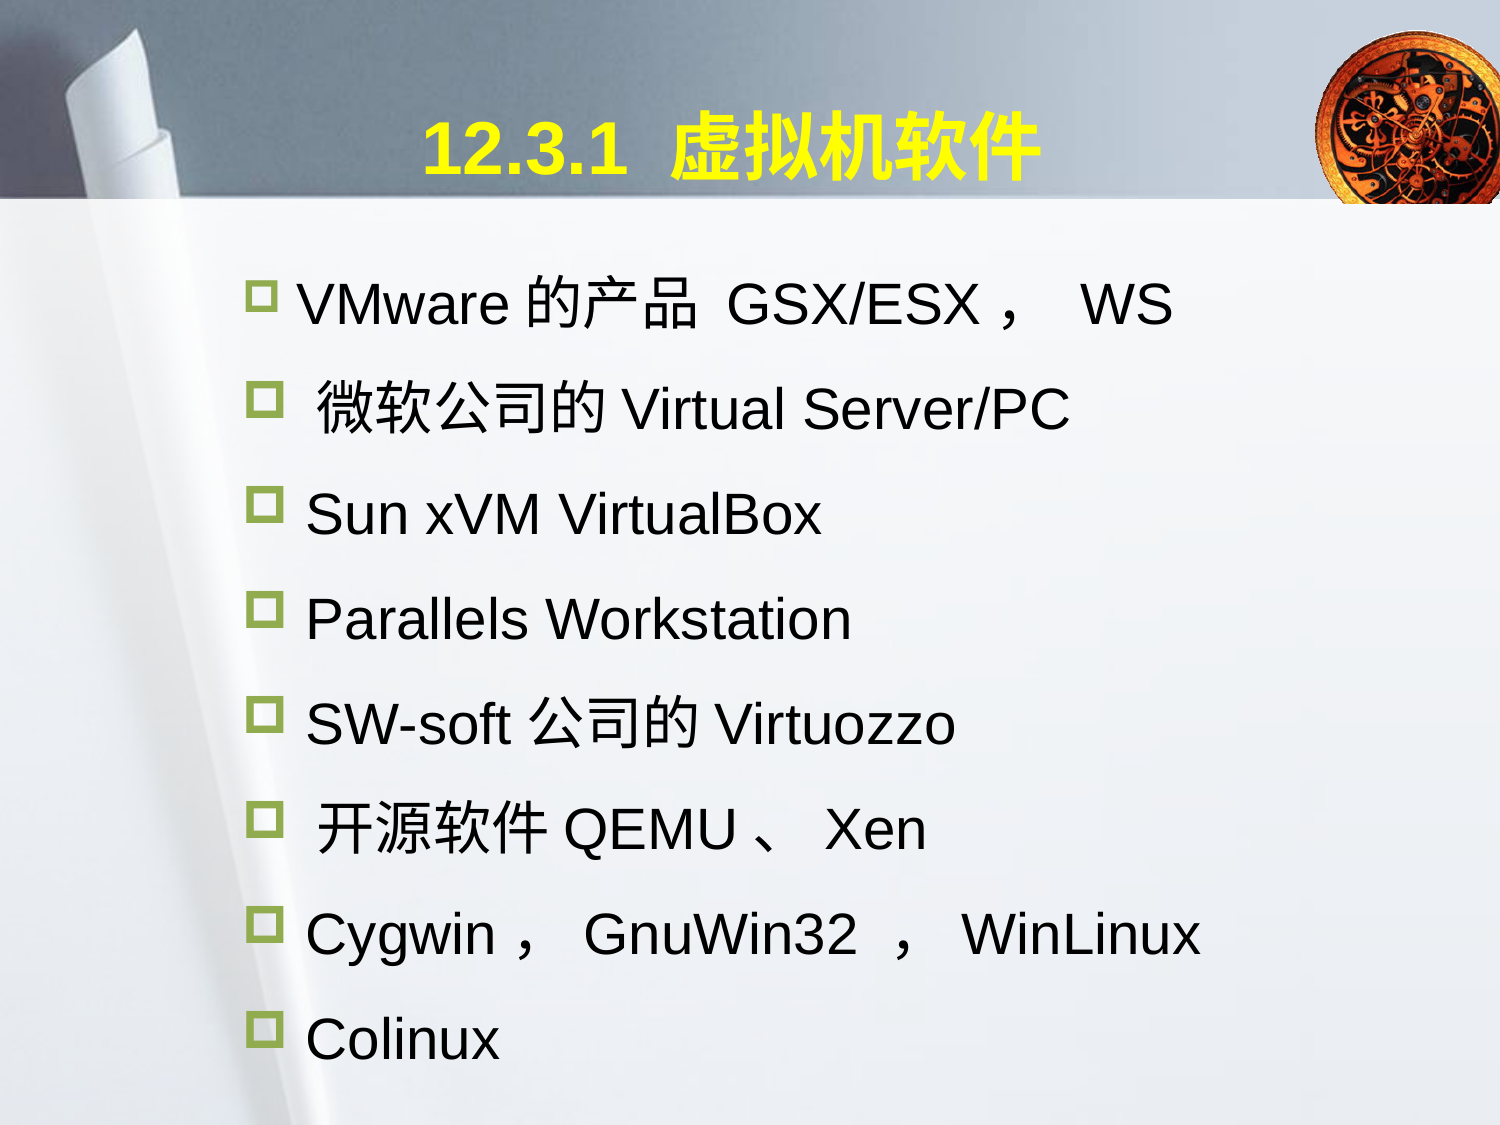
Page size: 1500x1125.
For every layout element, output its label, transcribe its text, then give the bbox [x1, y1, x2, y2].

picture [0, 0, 1500, 204]
title 12.3.1 虚拟机软件 [100, 89, 1365, 199]
text_box VMware的产品 GSX/ESX， WS 微软公司的Virtual Server/PC Sun xVM VirtualBox Parallels Workstation SW-soft公司的Virtuozzo 开源软件QEMU、Xen Cygwin，GnuWin32 ，WinLinux Colinux [242, 231, 1318, 1072]
